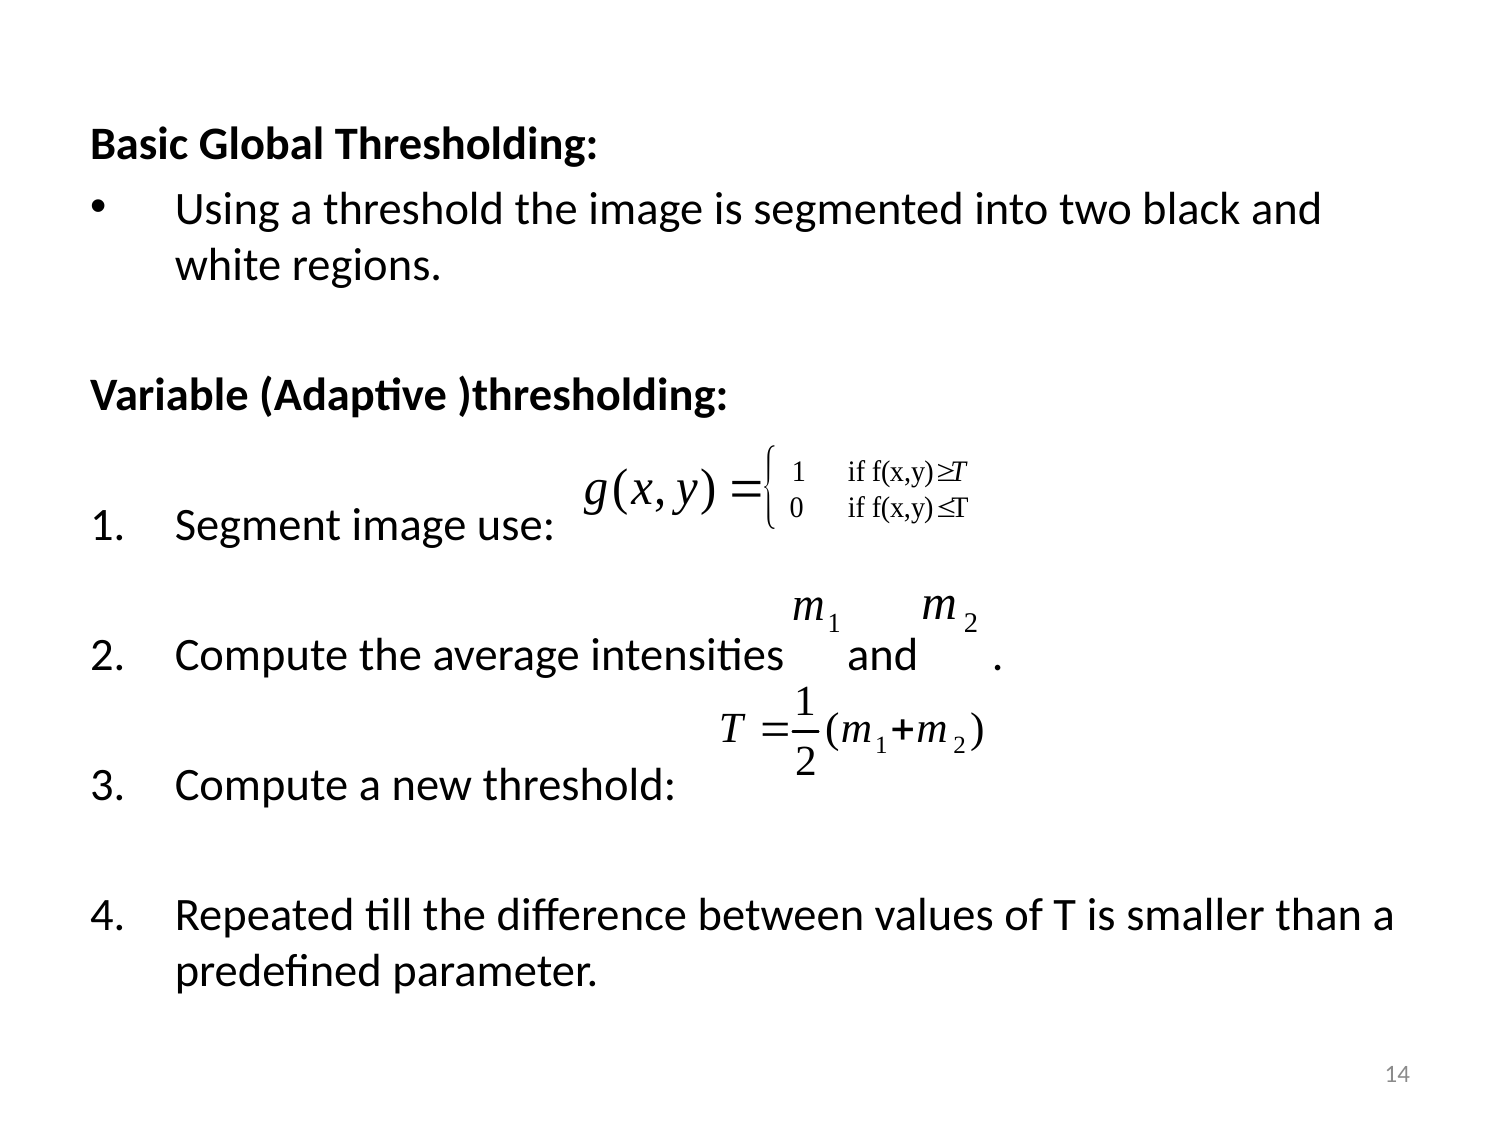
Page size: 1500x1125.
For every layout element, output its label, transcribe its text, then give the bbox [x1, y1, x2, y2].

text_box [573, 444, 985, 540]
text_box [913, 570, 989, 645]
list Basic Global Thresholding: Using a threshold the image is segmented into two black and white regions. Variable (Adaptive )thresholding: Segment image use: Compute the average intensities and . Compute a new threshold: Repeated till the difference between values of T is smaller than a predefined parameter. [75, 105, 1425, 1125]
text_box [784, 572, 846, 645]
slide_number 14 [1074, 1042, 1425, 1103]
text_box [714, 673, 994, 786]
